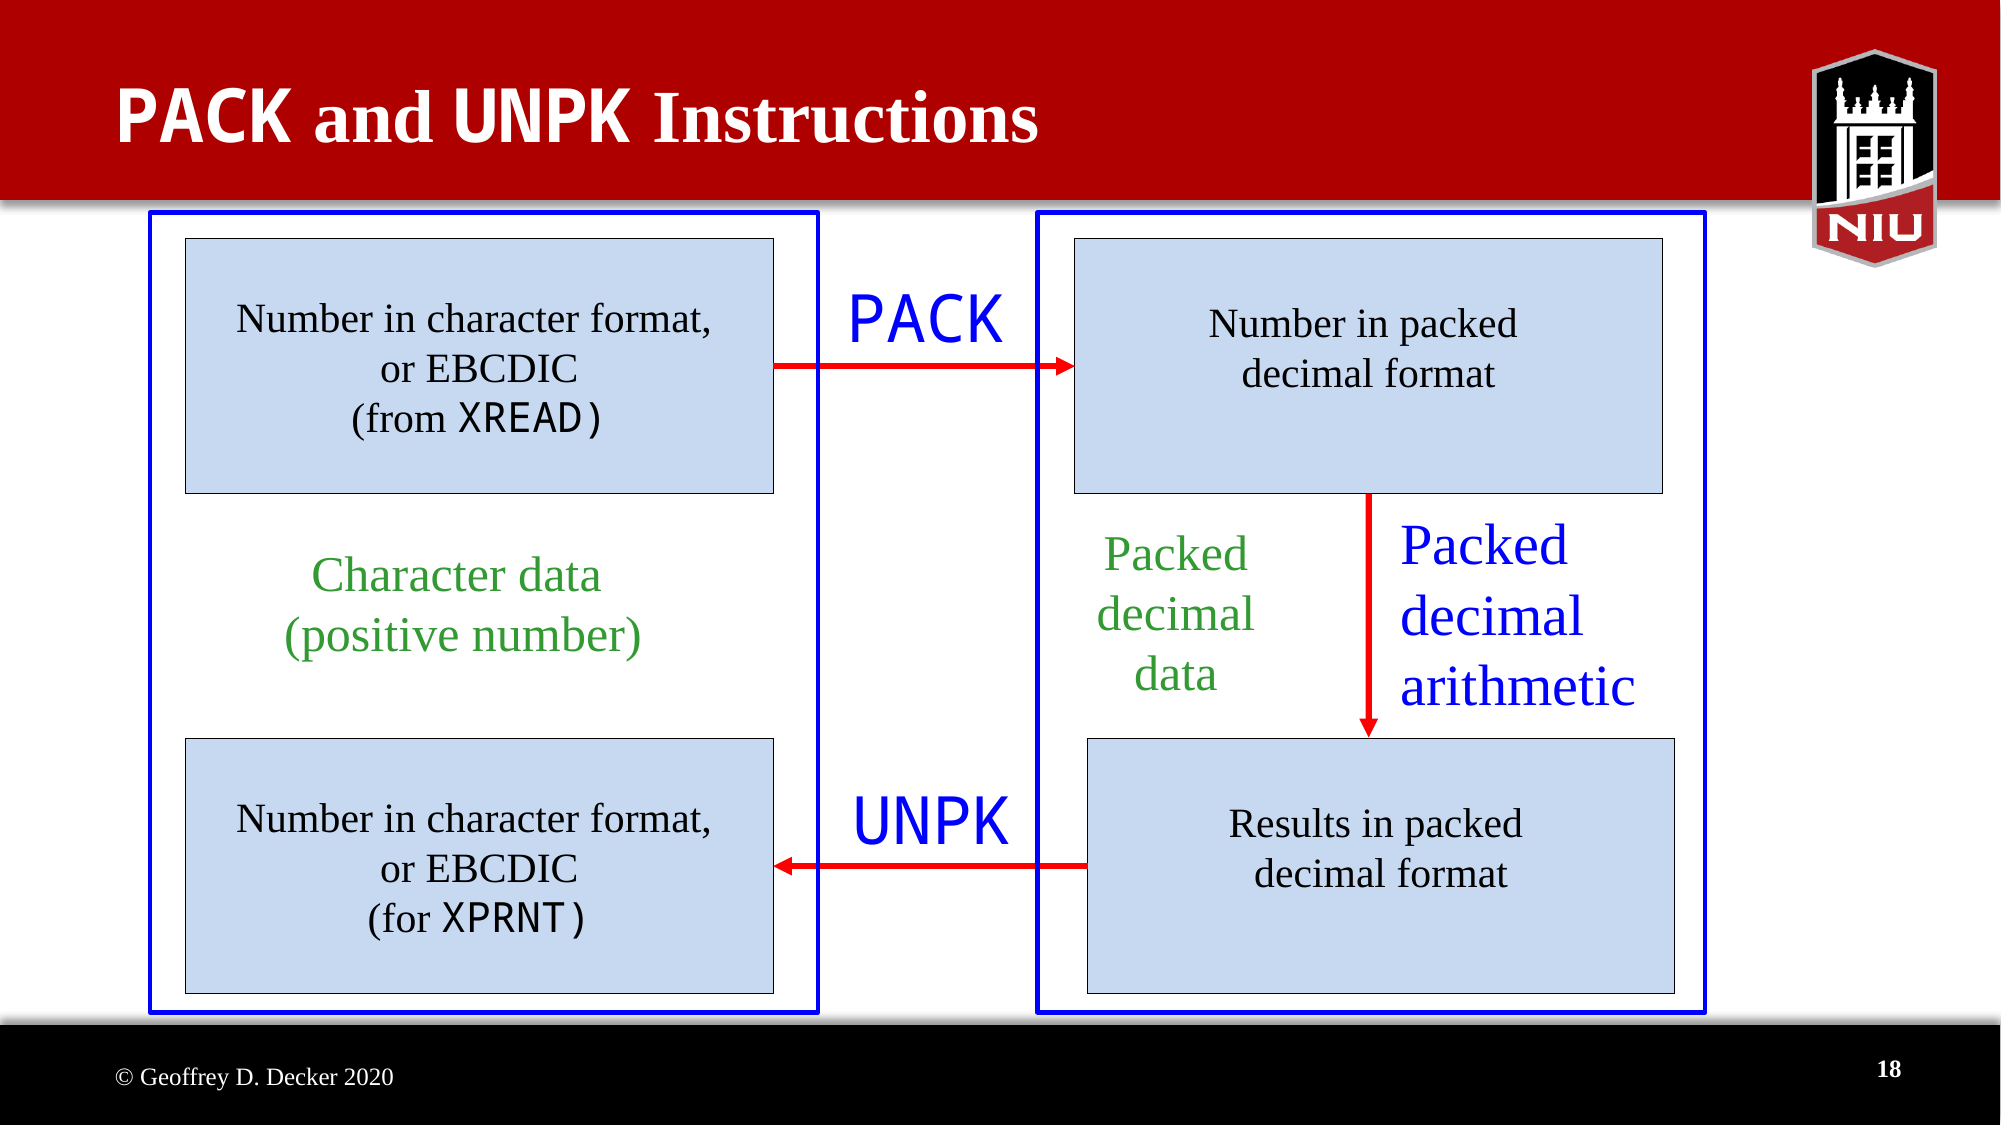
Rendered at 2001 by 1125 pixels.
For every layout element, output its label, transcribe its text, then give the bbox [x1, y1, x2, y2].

footer © Geoffrey D. Decker 2020 [99, 1045, 734, 1105]
text_box [1035, 210, 1707, 1015]
text_box PACK [831, 268, 1035, 364]
picture [1812, 49, 1937, 268]
text_box Character data (positive number) [225, 534, 701, 669]
text_box [148, 210, 820, 1015]
slide_number 18 [1616, 1037, 1917, 1098]
text_box UNPK [837, 770, 1035, 865]
title PACK and UNPK Instructions [99, 24, 1750, 200]
text_box Packed decimal data [944, 512, 1421, 768]
